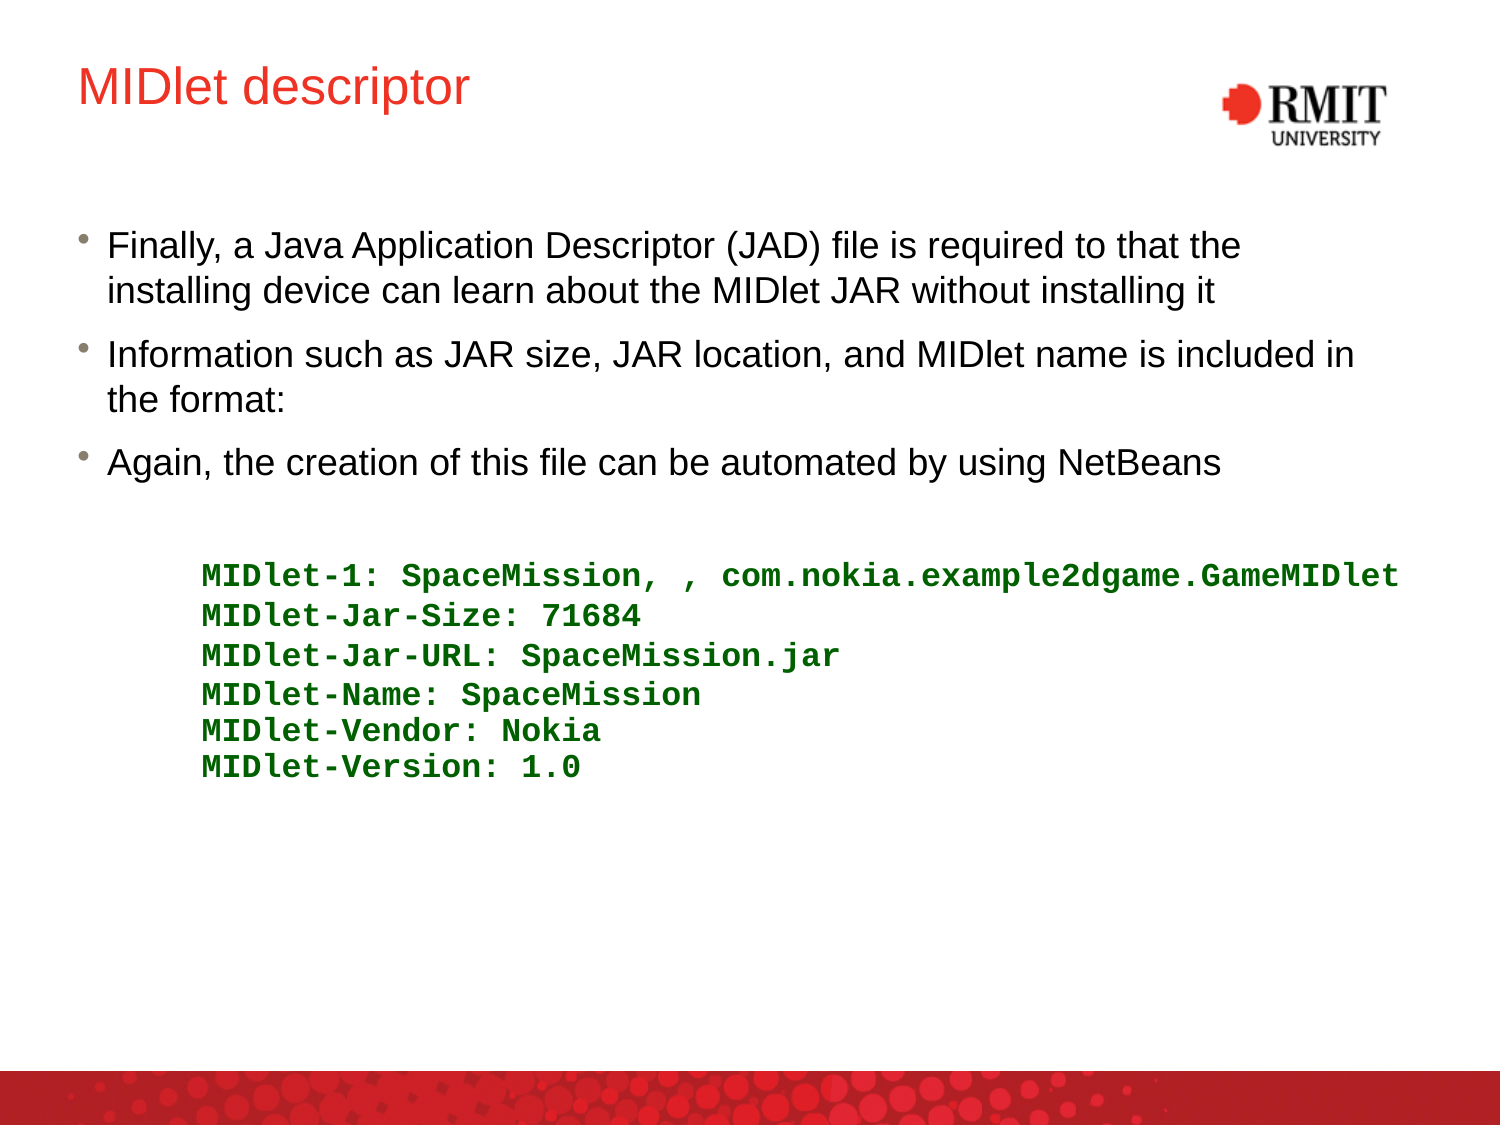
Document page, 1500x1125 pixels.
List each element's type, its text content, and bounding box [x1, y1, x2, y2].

picture [0, 1071, 1500, 1125]
list Finally, a Java Application Descriptor (JAD) file is required to that the installing device can learn about the MIDlet JAR without installing it Information such as JAR size, JAR location, and MIDlet name is included in the format: Again, the creation of this file can be automated by using NetBeans [62, 213, 1413, 1012]
title MIDlet descriptor [62, 45, 1413, 197]
text_box MIDlet-1: SpaceMission, , com.nokia.example2dgame.GameMIDlet MIDlet-Jar-Size: 71684 MIDlet-Jar-URL: SpaceMission.jar MIDlet-Name: SpaceMission MIDlet-Vendor: Nokia MIDlet-Version: 1.0 [188, 546, 1436, 792]
